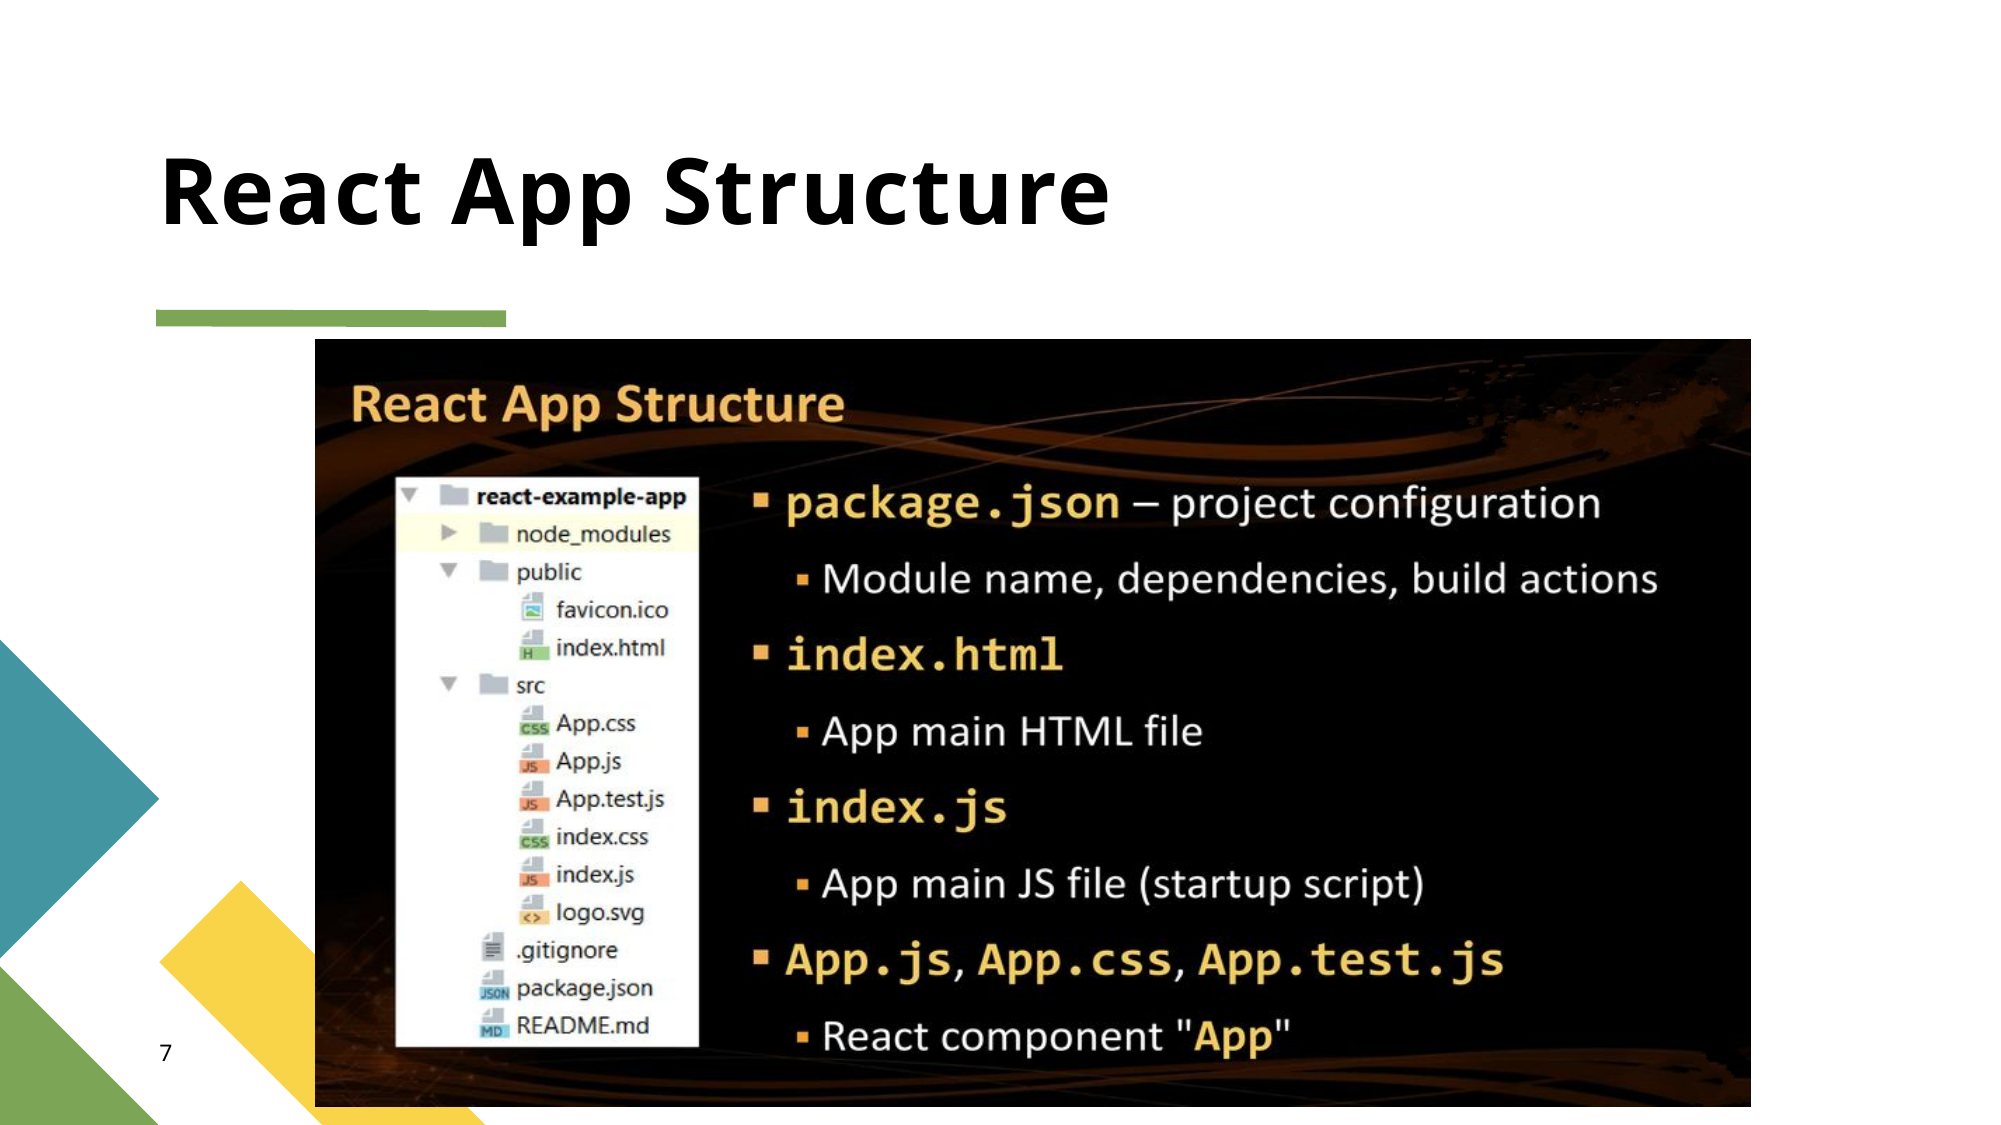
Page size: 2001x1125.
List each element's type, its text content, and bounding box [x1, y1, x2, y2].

picture [315, 339, 1751, 1108]
title React App Structure [158, 144, 1360, 245]
slide_number 7 [159, 1038, 246, 1080]
